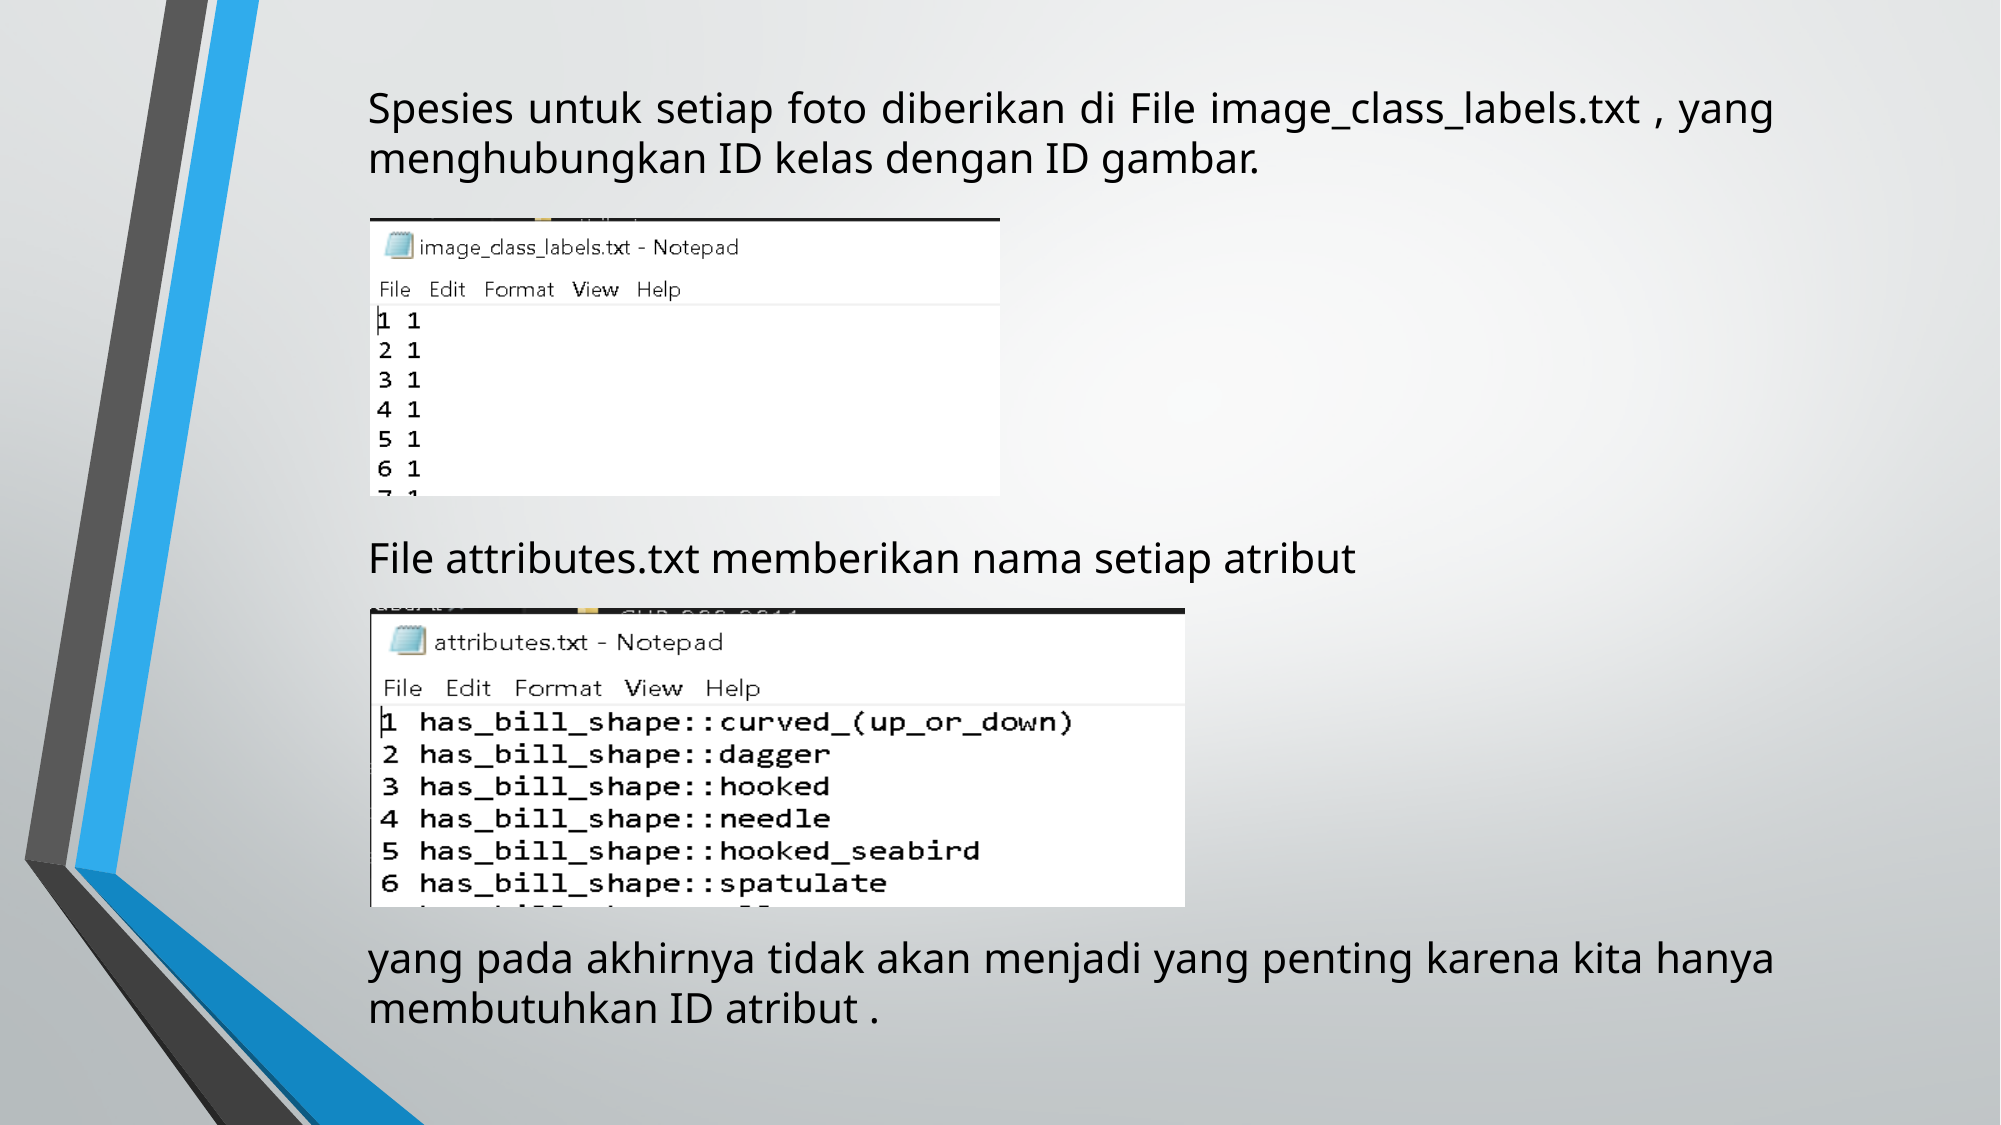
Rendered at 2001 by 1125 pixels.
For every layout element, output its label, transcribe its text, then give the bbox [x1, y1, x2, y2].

text_box Spesies untuk setiap foto diberikan di File image_class_labels.txt , yang menghubungkan ID kelas dengan ID gambar. File attributes.txt memberikan nama setiap atribut yang pada akhirnya tidak akan menjadi yang penting karena kita hanya membutuhkan ID atribut . [353, 73, 1791, 1040]
picture [370, 218, 1001, 496]
picture [370, 608, 1185, 907]
